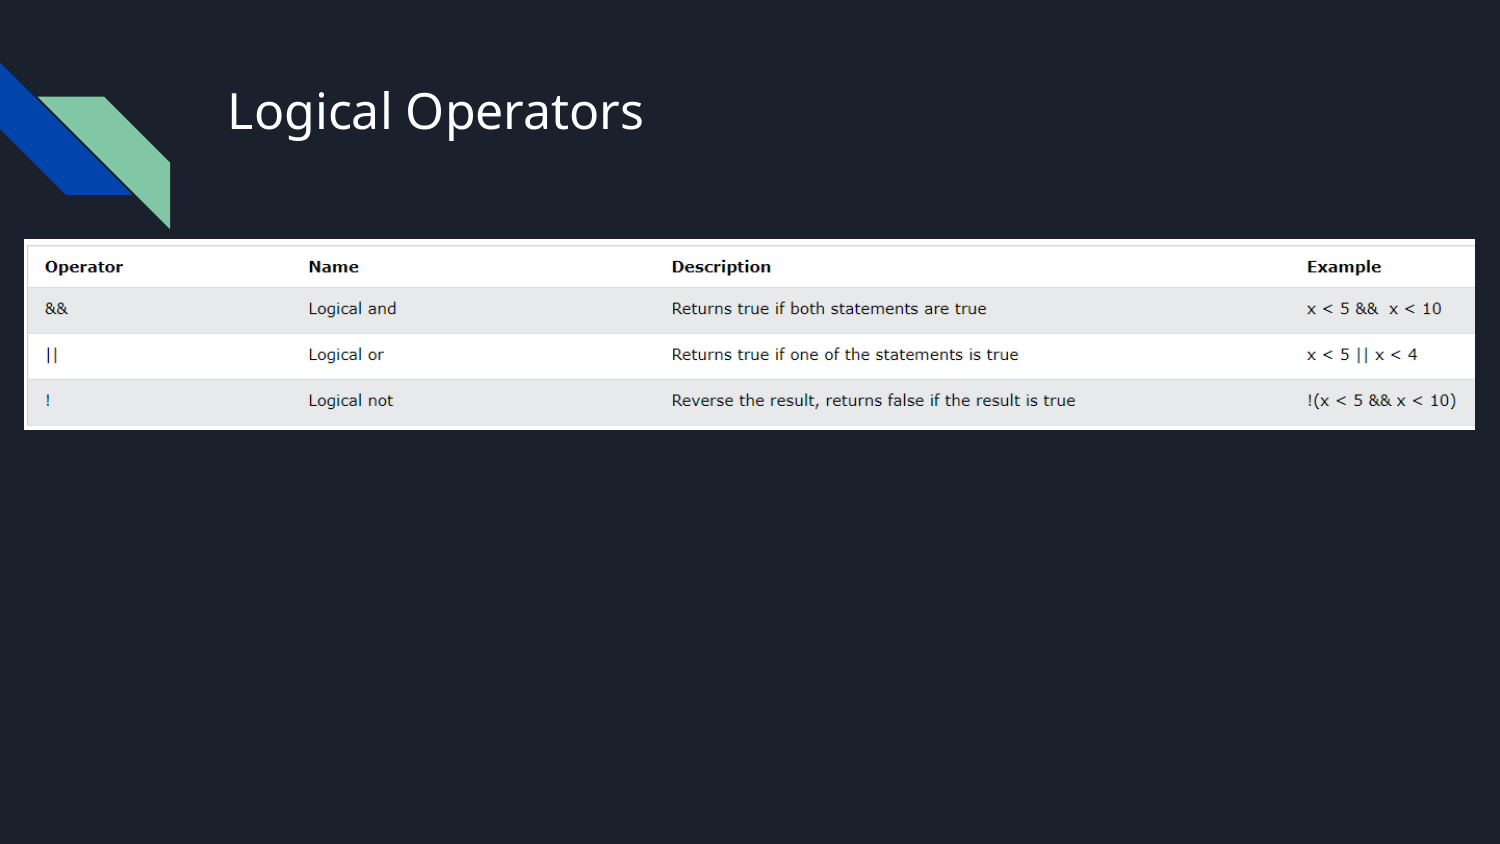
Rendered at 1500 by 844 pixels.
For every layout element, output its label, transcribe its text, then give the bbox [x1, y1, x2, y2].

title Logical Operators [212, 64, 1368, 215]
picture [24, 239, 1476, 430]
